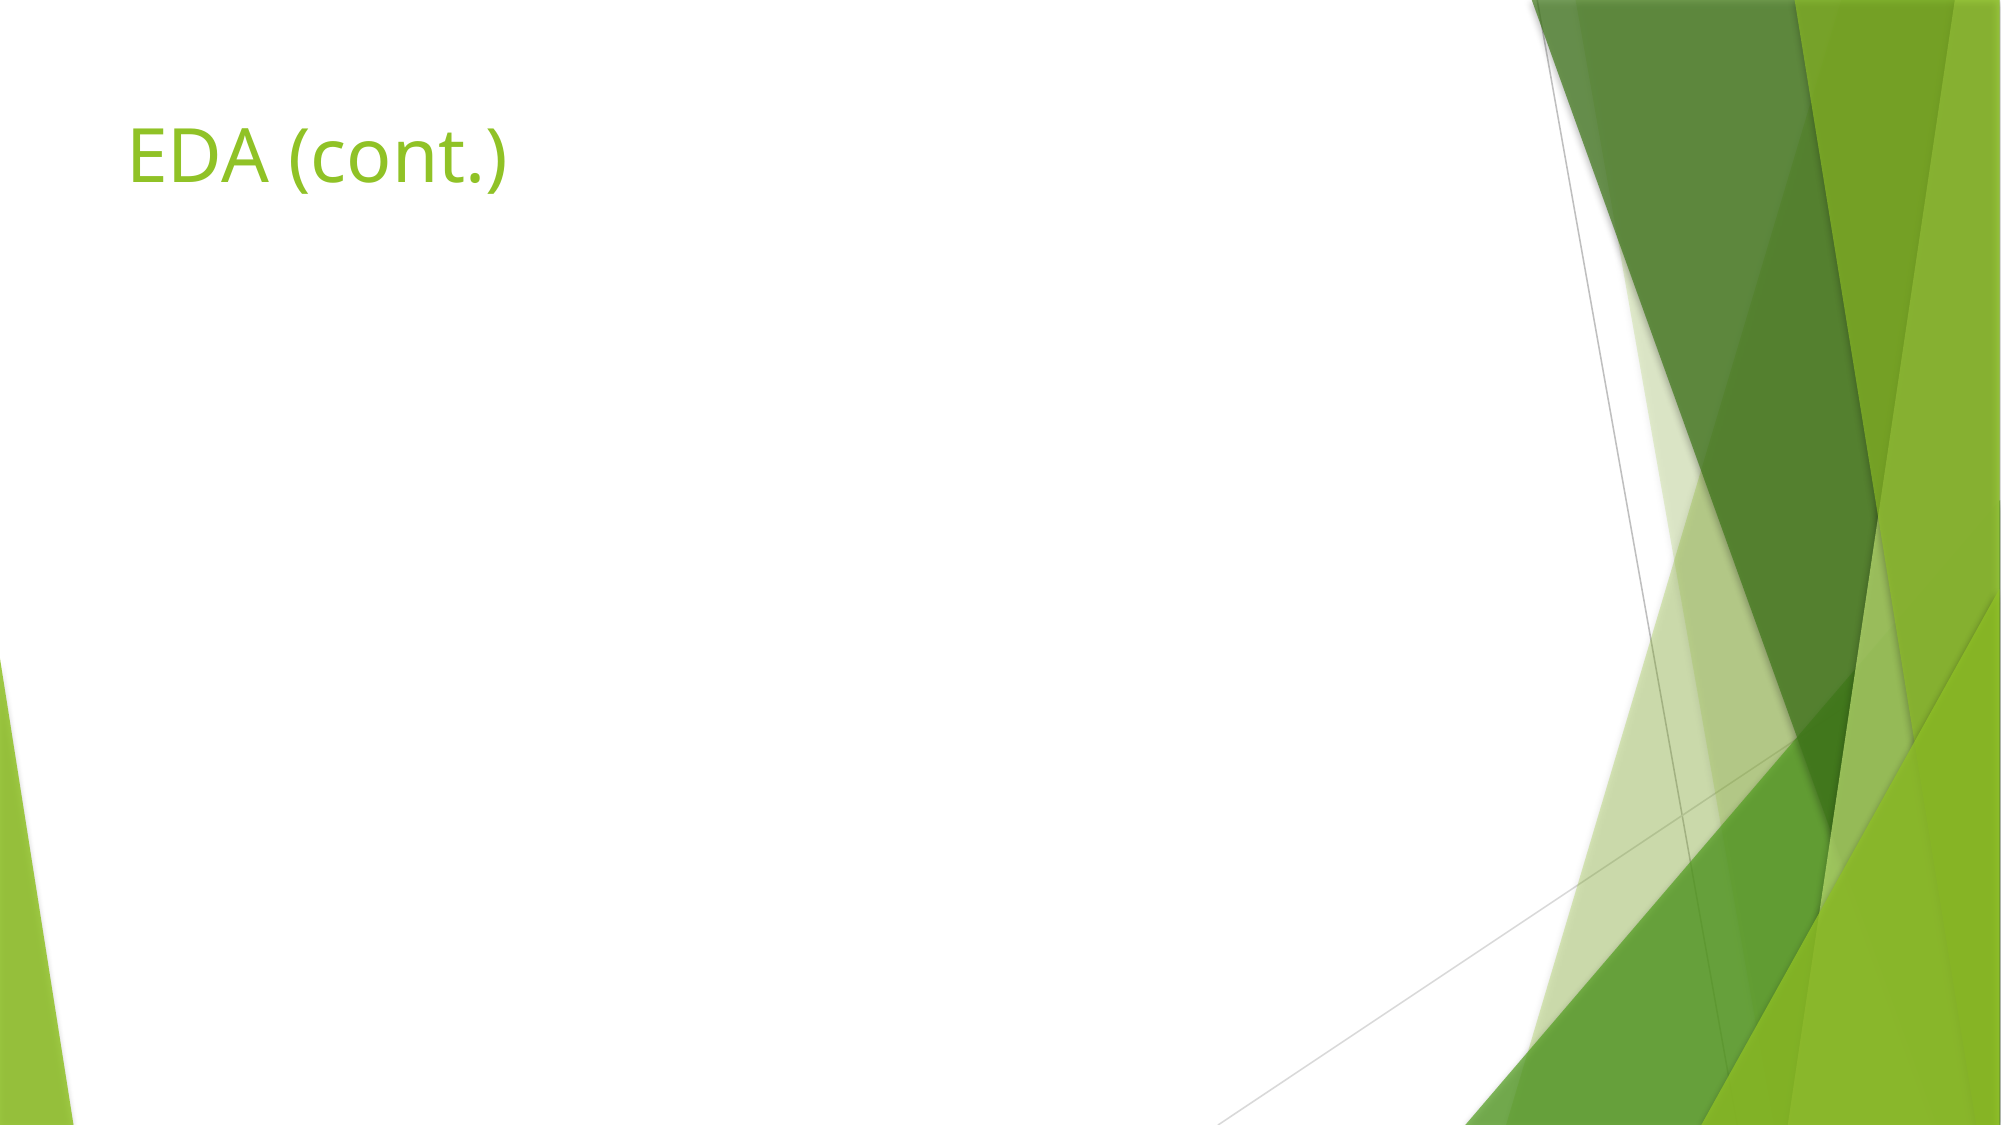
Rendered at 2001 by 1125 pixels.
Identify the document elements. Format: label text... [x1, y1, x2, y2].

title EDA (cont.) [111, 99, 1522, 317]
